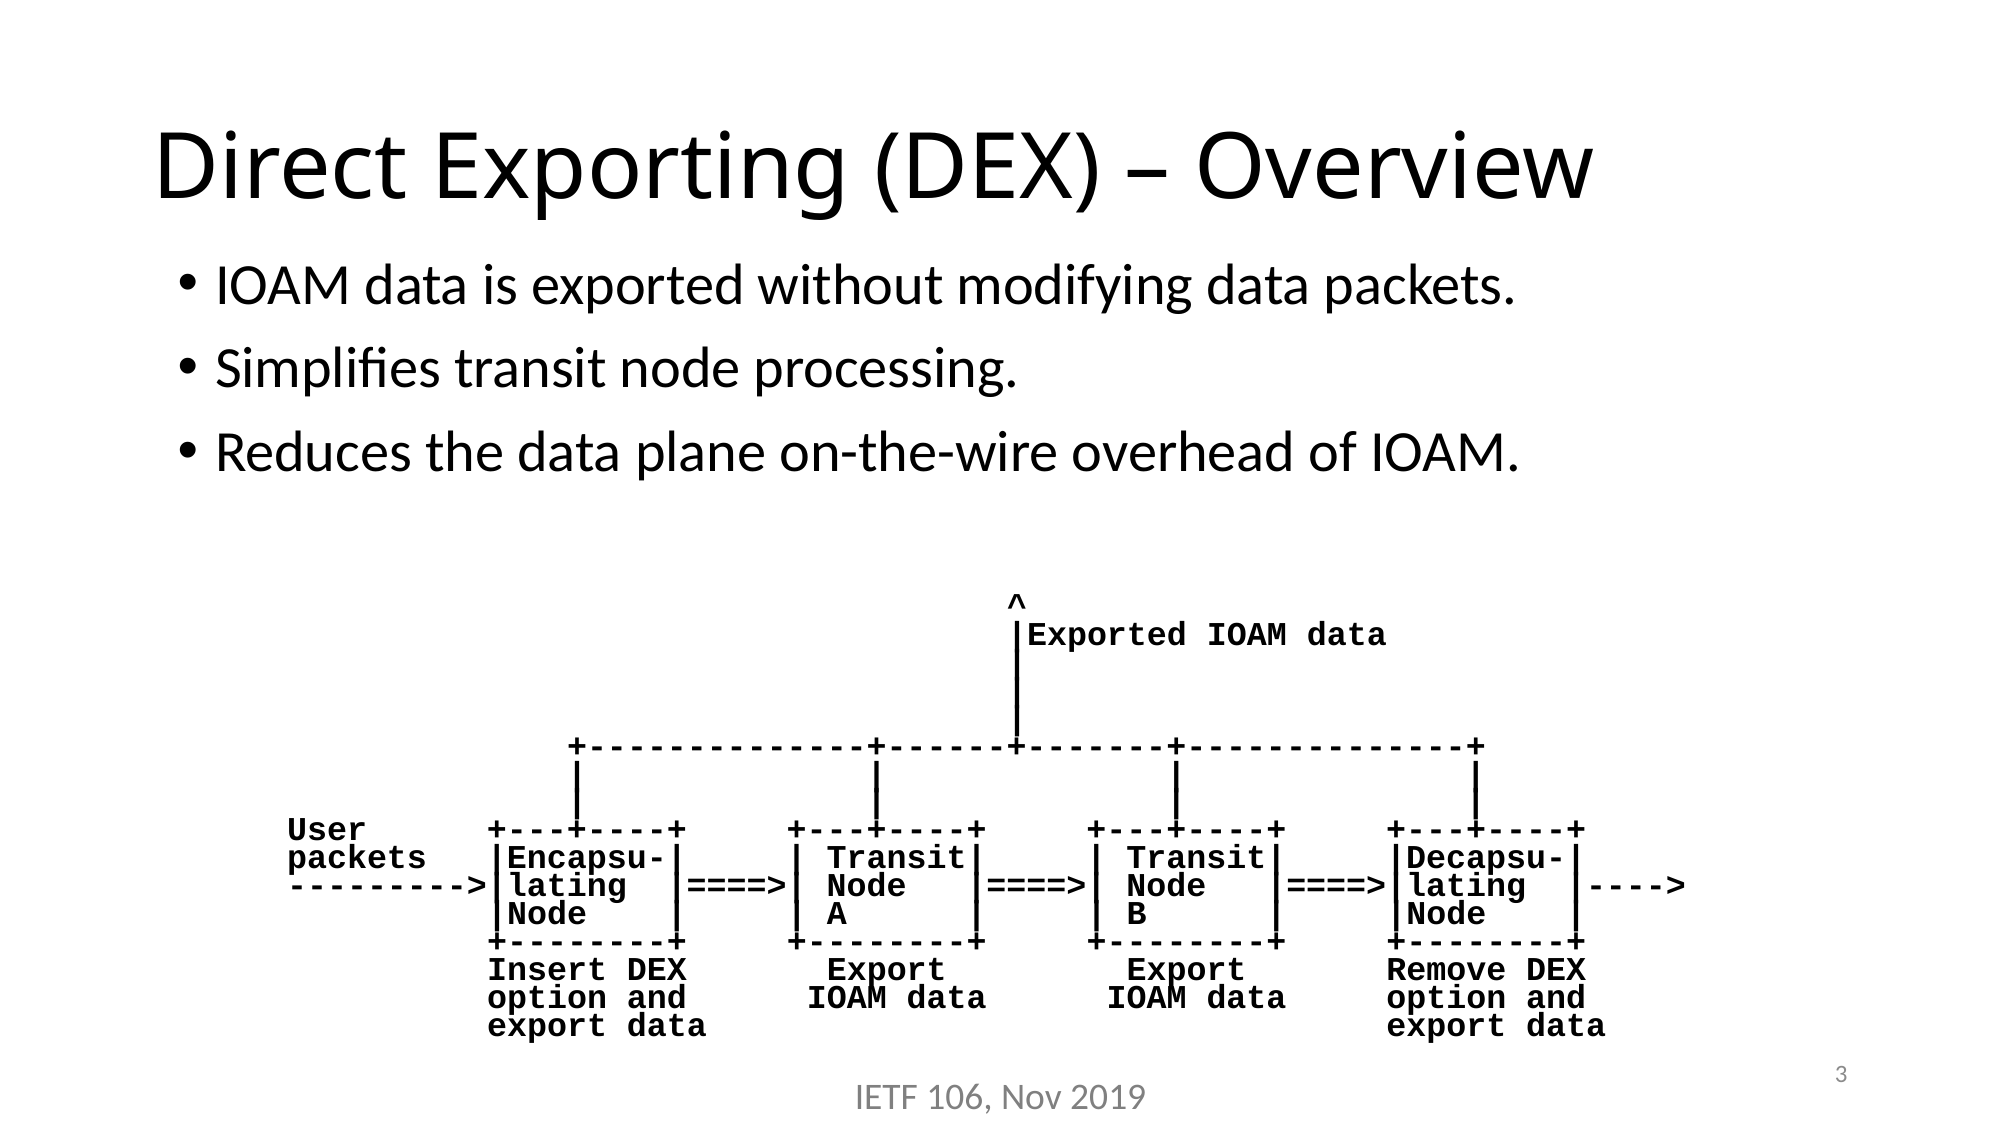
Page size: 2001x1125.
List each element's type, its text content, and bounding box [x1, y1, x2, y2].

title Direct Exporting (DEX) – Overview [137, 59, 1863, 278]
list ^ |Exported IOAM data | | | +--------------+------+-------+--------------+ | | | | | | | | User +---+----+ +---+----+ +---+----+ +---+----+ packets |Encapsu-| | Transit| | Transit| |Decapsu-| --------->|lating |====>| Node |====>| Node |====>|lating |----> |Node | | A | | B | |Node | +--------+ +--------+ +--------+ +--------+ Insert DEX Export Export Remove DEX option and IOAM data IOAM data option and export data export data [232, 463, 1957, 1125]
slide_number 3 [1412, 1042, 1863, 1103]
text_box IOAM data is exported without modifying data packets. Simplifies transit node processing. Reduces the data plane on-the-wire overhead of IOAM. [162, 246, 1888, 961]
text_box IETF 106, Nov 2019 [661, 1064, 1340, 1125]
